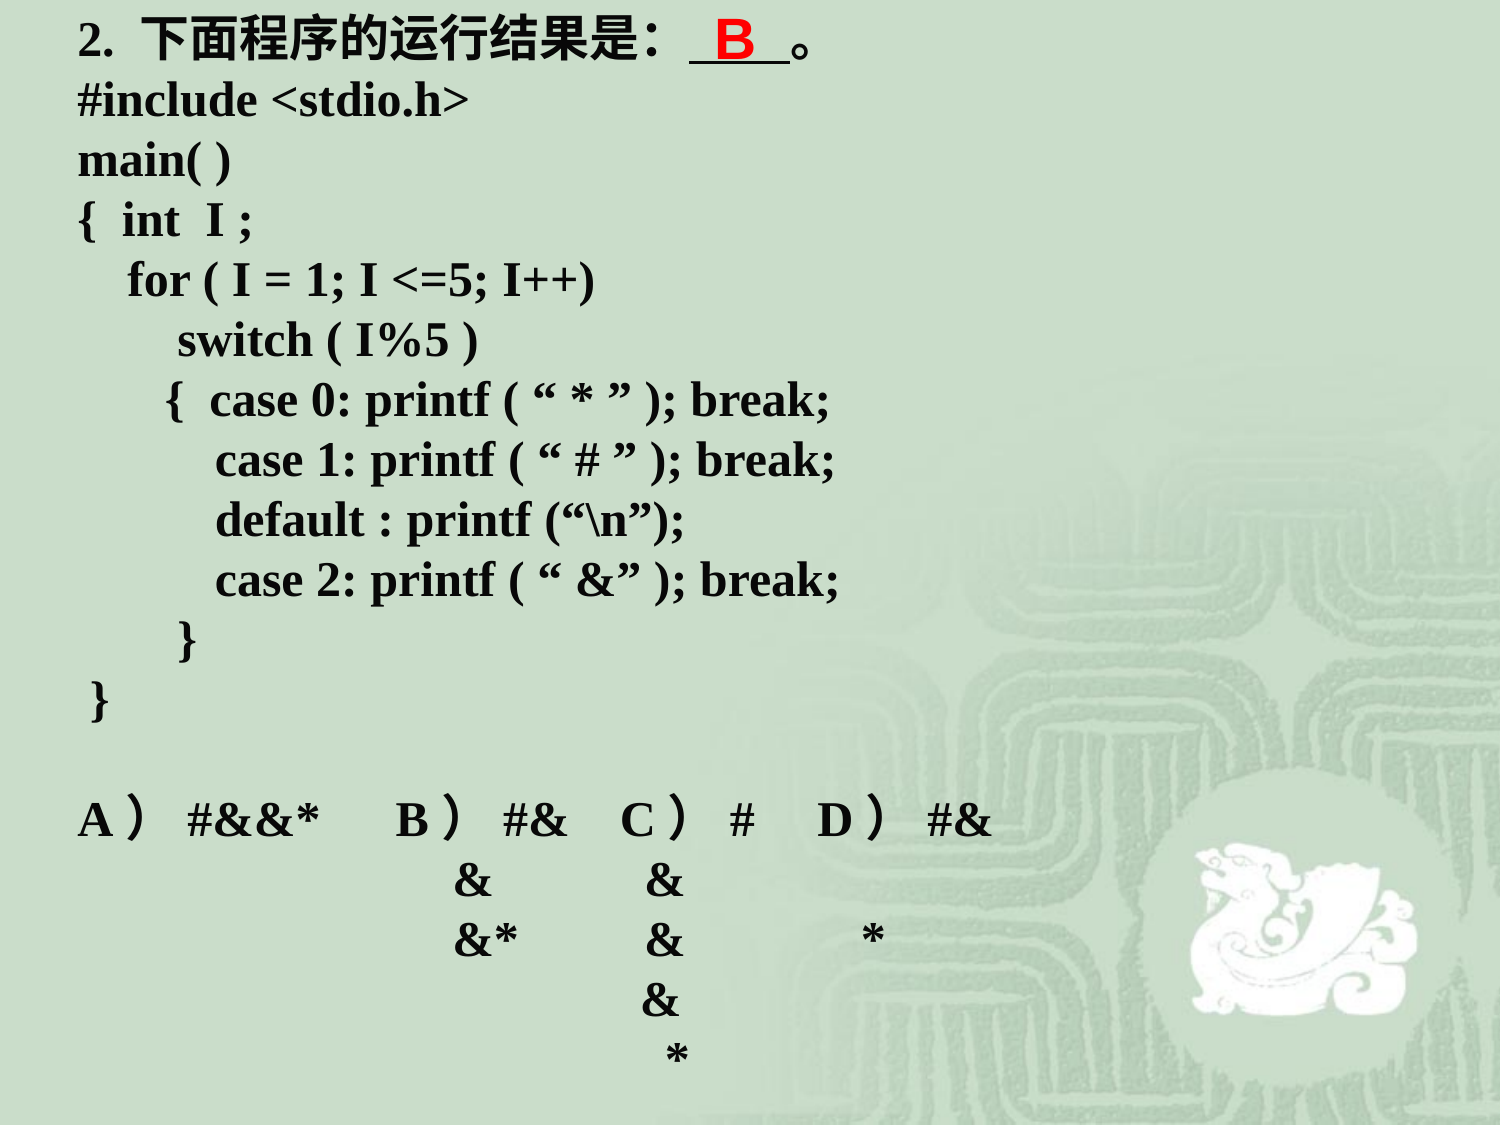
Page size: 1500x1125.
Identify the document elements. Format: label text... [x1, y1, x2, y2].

text_box 2. 下面程序的运行结果是： 。 #include <stdio.h> main( ) { int I ; for ( I = 1; I <=5; I++) switch ( I%5 ) { case 0: printf ( “ * ” ); break; case 1: printf ( “ # ” ); break; default : printf (“\n”); case 2: printf ( “ &” ); break; } } A）#&&* B）#& C）# D）#& & & &* & * & * [62, 0, 1288, 1094]
text_box B [699, 0, 811, 79]
picture [0, 0, 1500, 1125]
